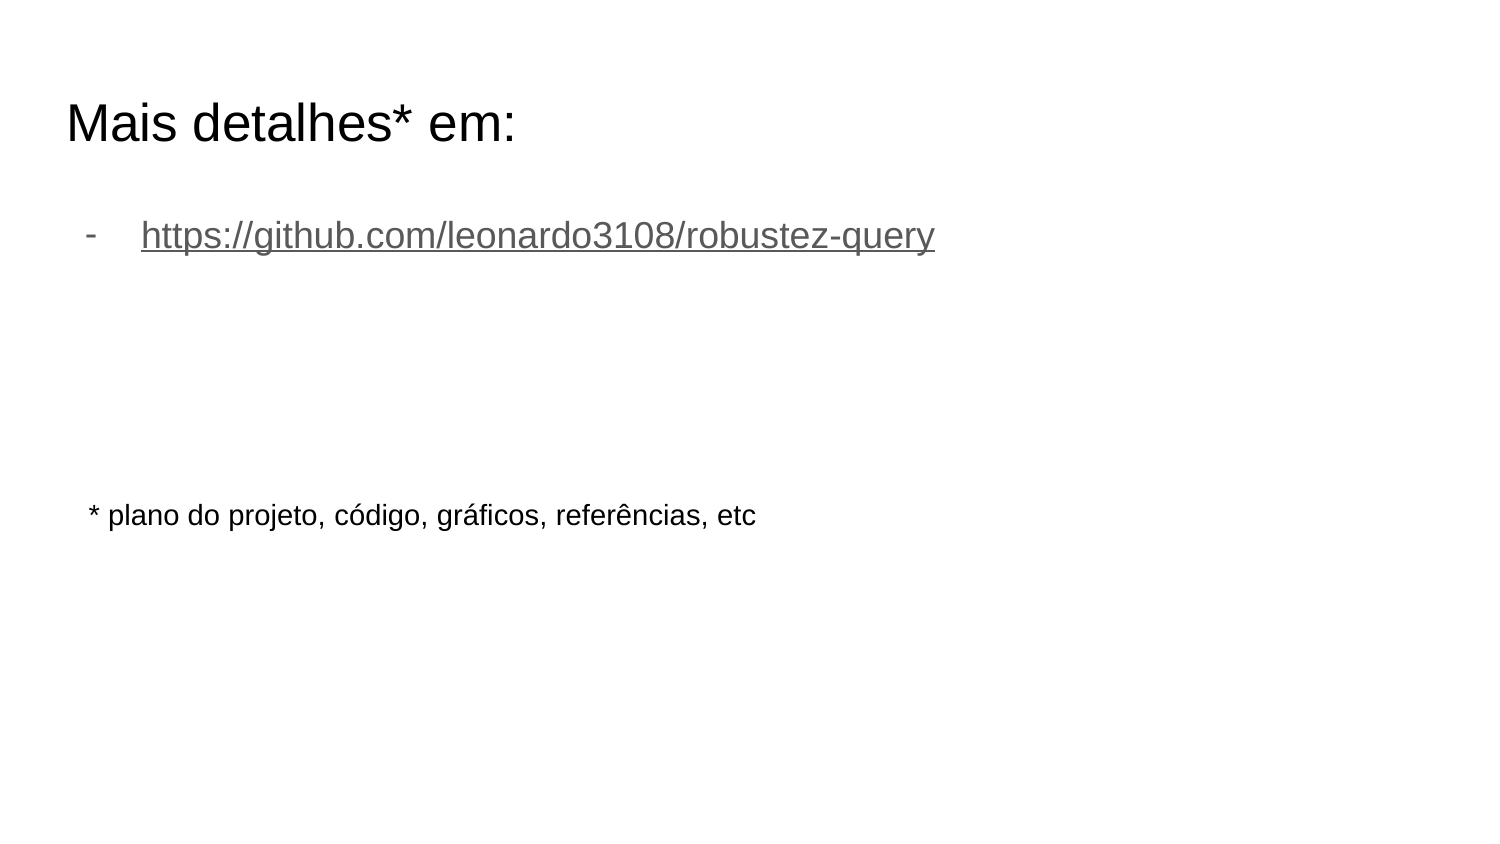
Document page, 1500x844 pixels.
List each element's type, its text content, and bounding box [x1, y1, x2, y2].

list https://github.com/leonardo3108/robustez-query [51, 189, 1449, 333]
text_box * plano do projeto, código, gráficos, referências, etc [73, 489, 824, 539]
title Mais detalhes* em: [51, 72, 1449, 167]
